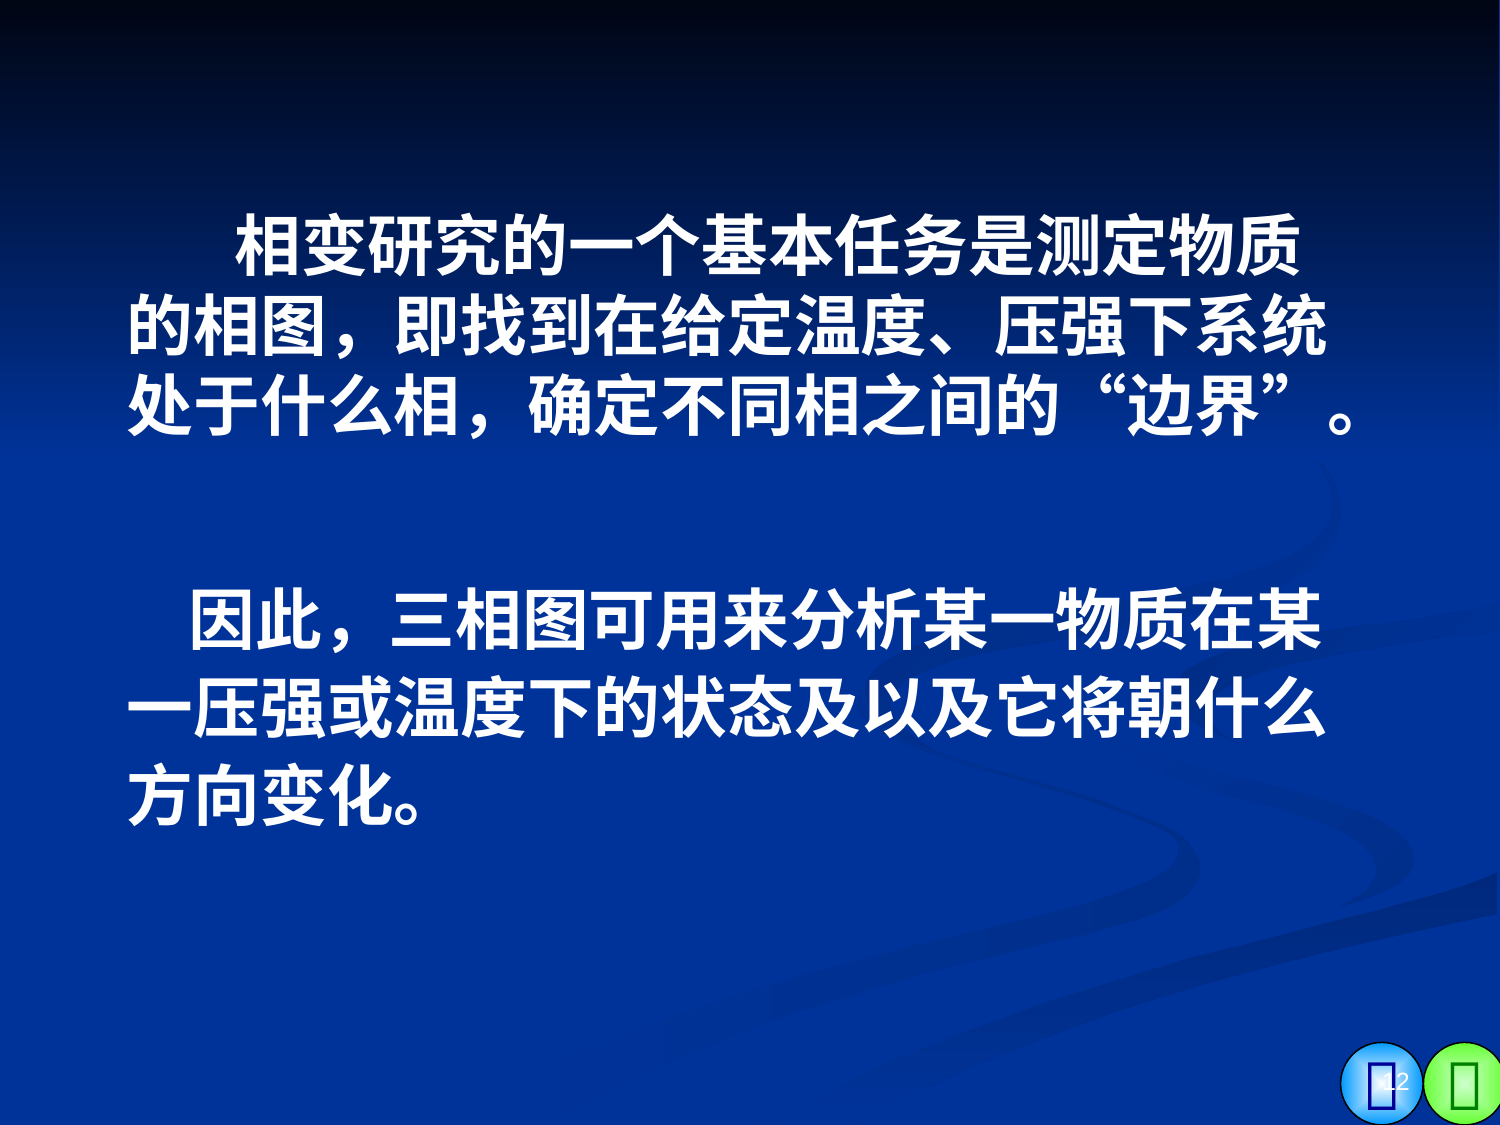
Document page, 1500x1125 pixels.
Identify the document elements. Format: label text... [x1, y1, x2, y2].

slide_number 12 [1074, 1024, 1426, 1104]
text_box 因此，三相图可用来分析某一物质在某一压强或温度下的状态及以及它将朝什么方向变化。 [112, 562, 1376, 842]
text_box 相变研究的一个基本任务是测定物质的相图，即找到在给定温度、压强下系统处于什么相，确定不同相之间的“边界”。 [112, 196, 1365, 451]
